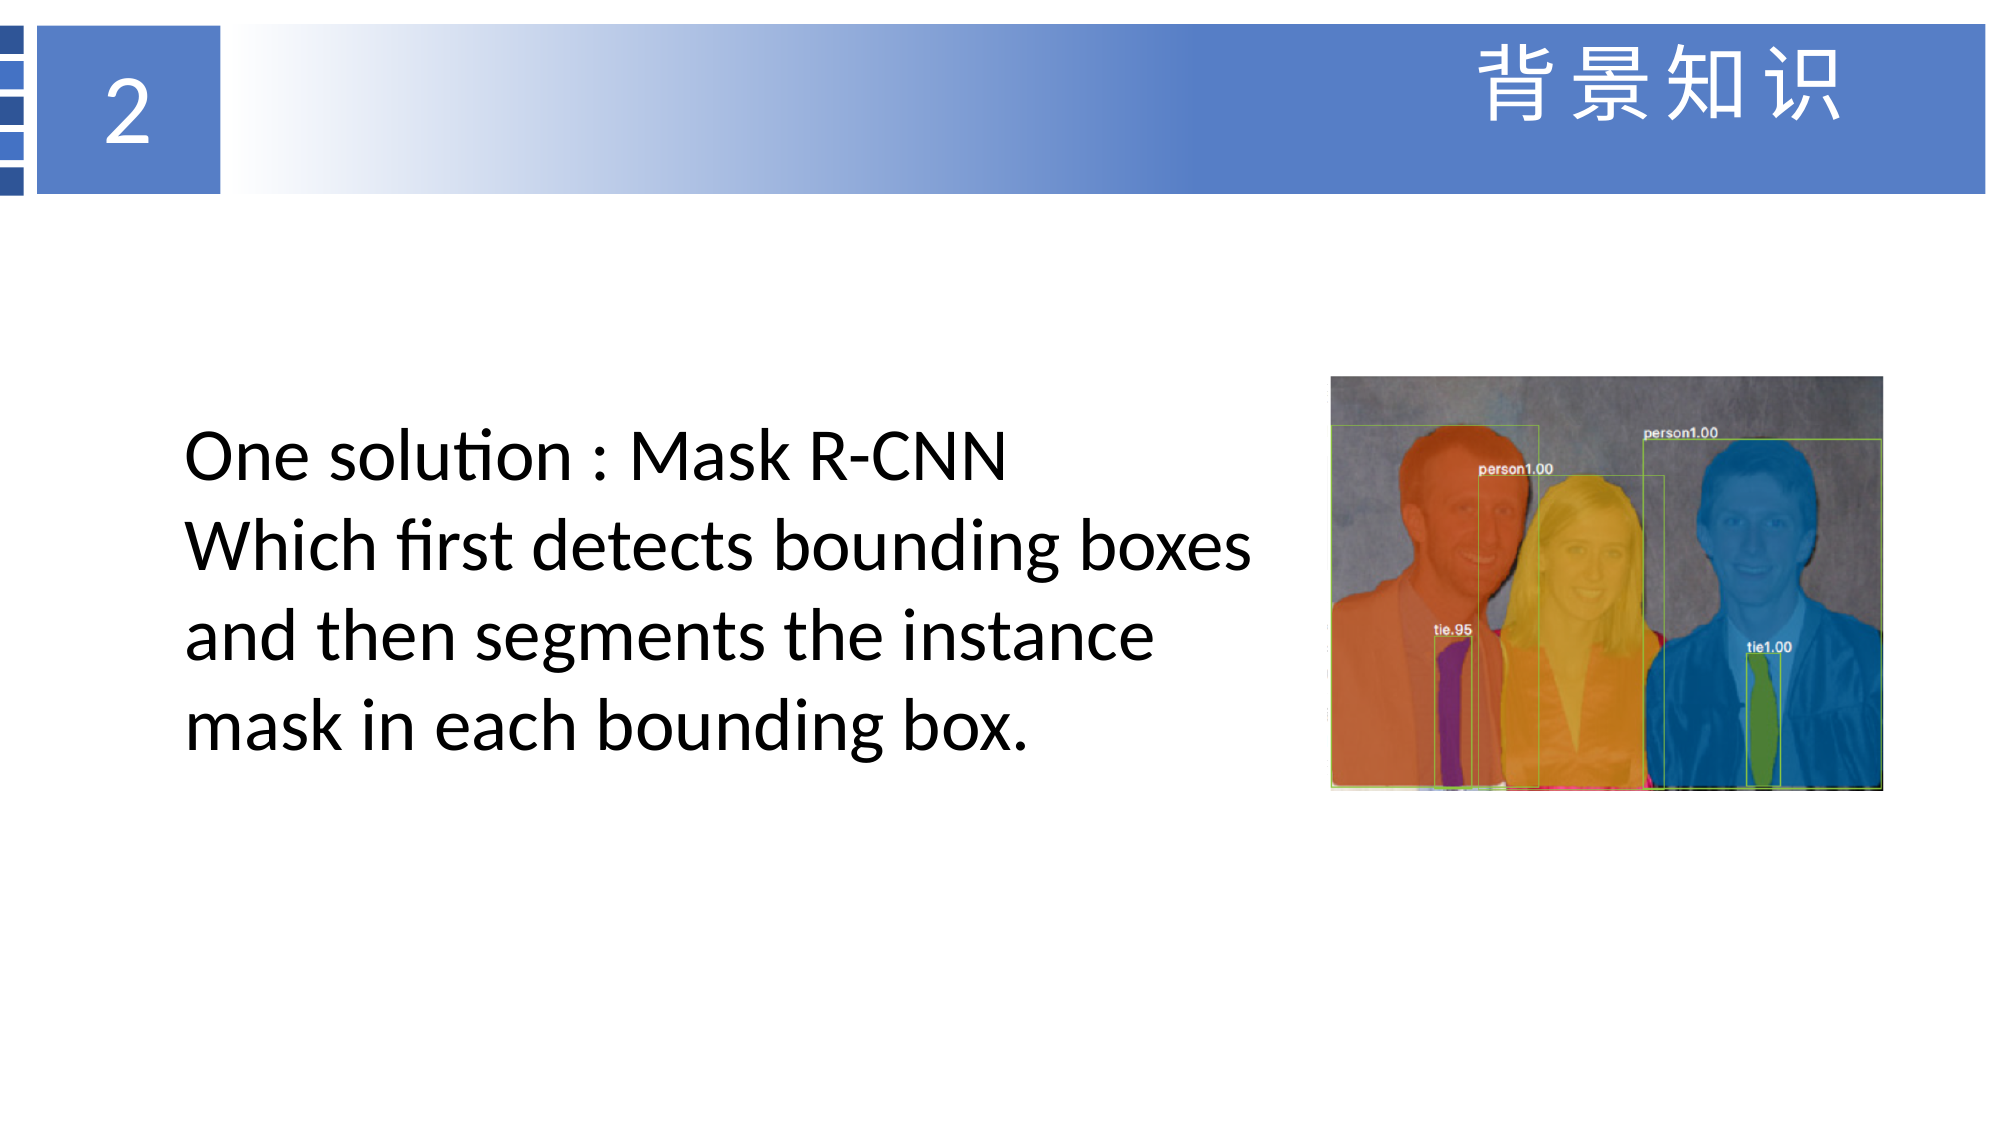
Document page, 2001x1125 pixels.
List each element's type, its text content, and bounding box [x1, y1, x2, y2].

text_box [36, 25, 221, 194]
text_box 背景知识 [1459, 23, 1860, 139]
picture [1327, 376, 1886, 791]
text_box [0, 25, 24, 196]
text_box One solution : Mask R-CNN Which first detects bounding boxes and then segments the instance mask in each bounding box. [169, 397, 1286, 863]
text_box [230, 23, 1986, 195]
